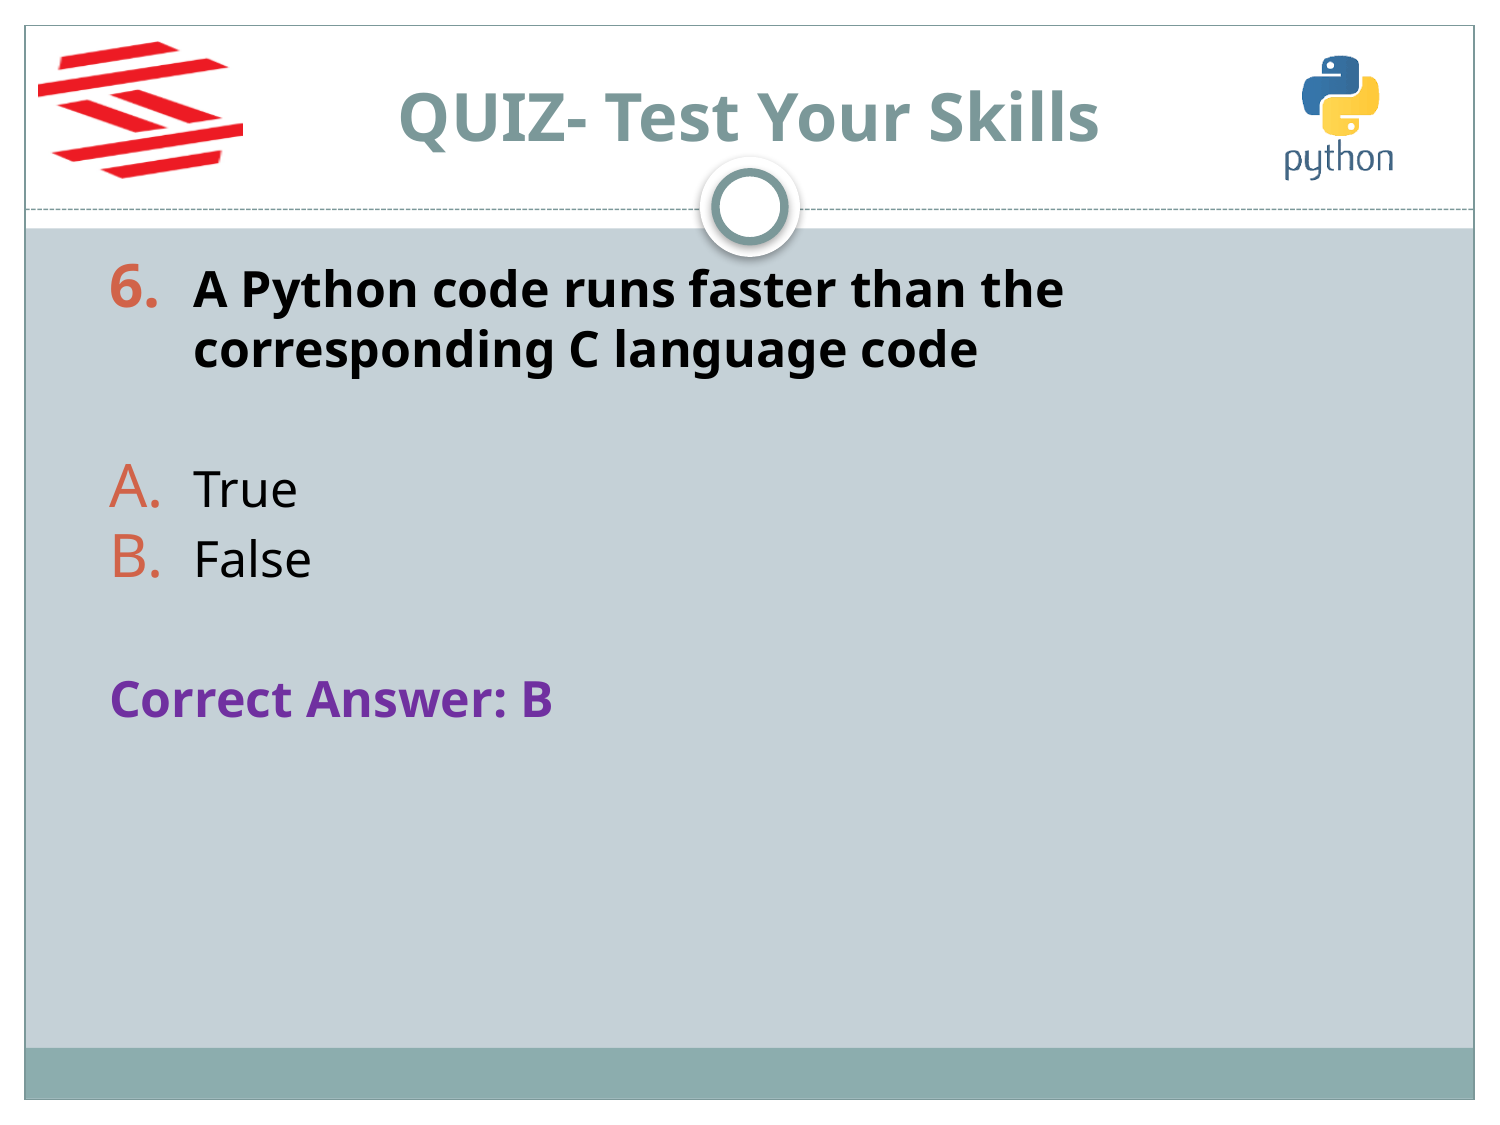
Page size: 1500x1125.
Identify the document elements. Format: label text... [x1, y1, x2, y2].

title QUIZ- Test Your Skills [237, 37, 1450, 162]
picture [37, 40, 243, 185]
list A Python code runs faster than the corresponding C language code True False Correct Answer: B [49, 250, 1445, 1047]
picture [1206, 53, 1471, 186]
